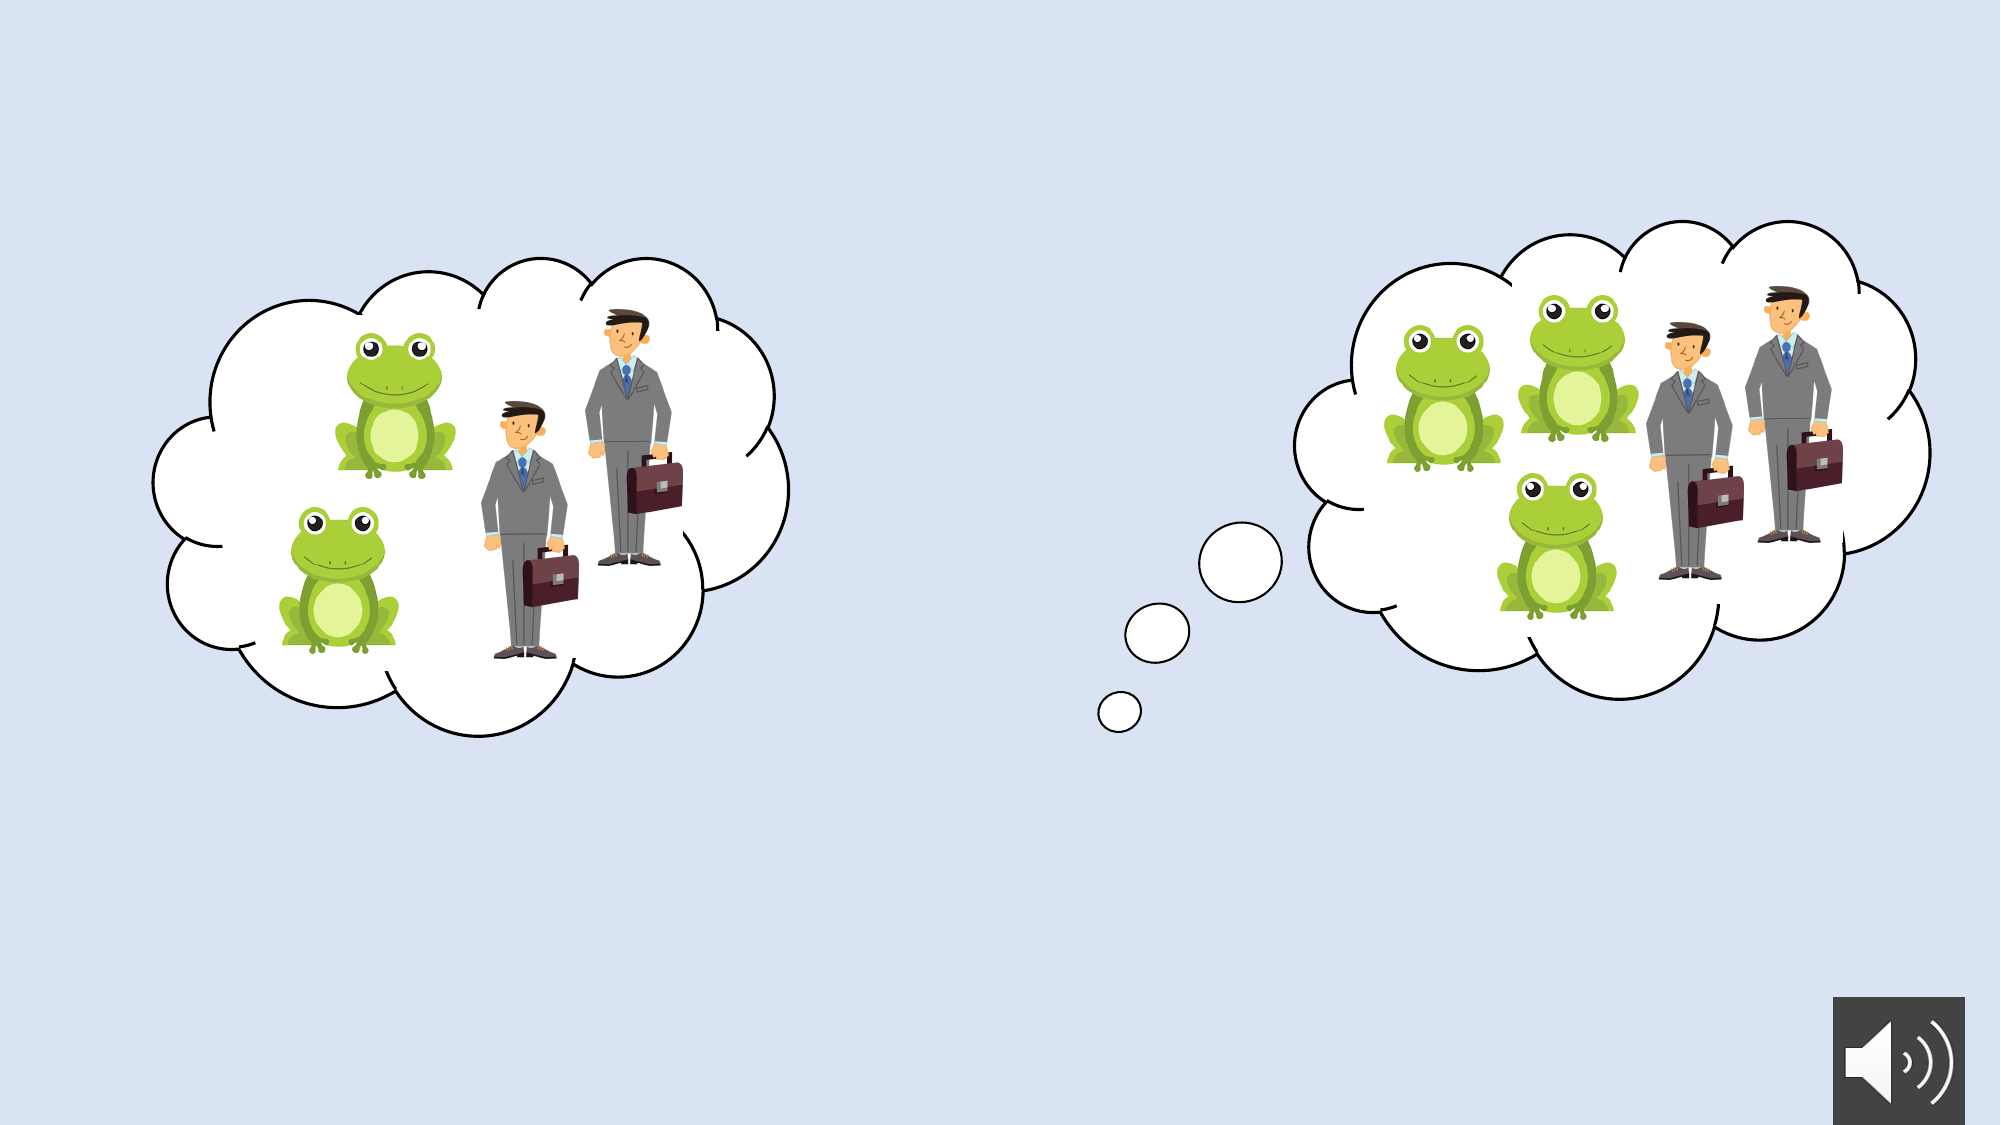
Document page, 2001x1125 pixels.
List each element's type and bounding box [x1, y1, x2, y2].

text_box [153, 256, 789, 735]
picture [1832, 995, 1966, 1125]
text_box [1071, 219, 1930, 703]
